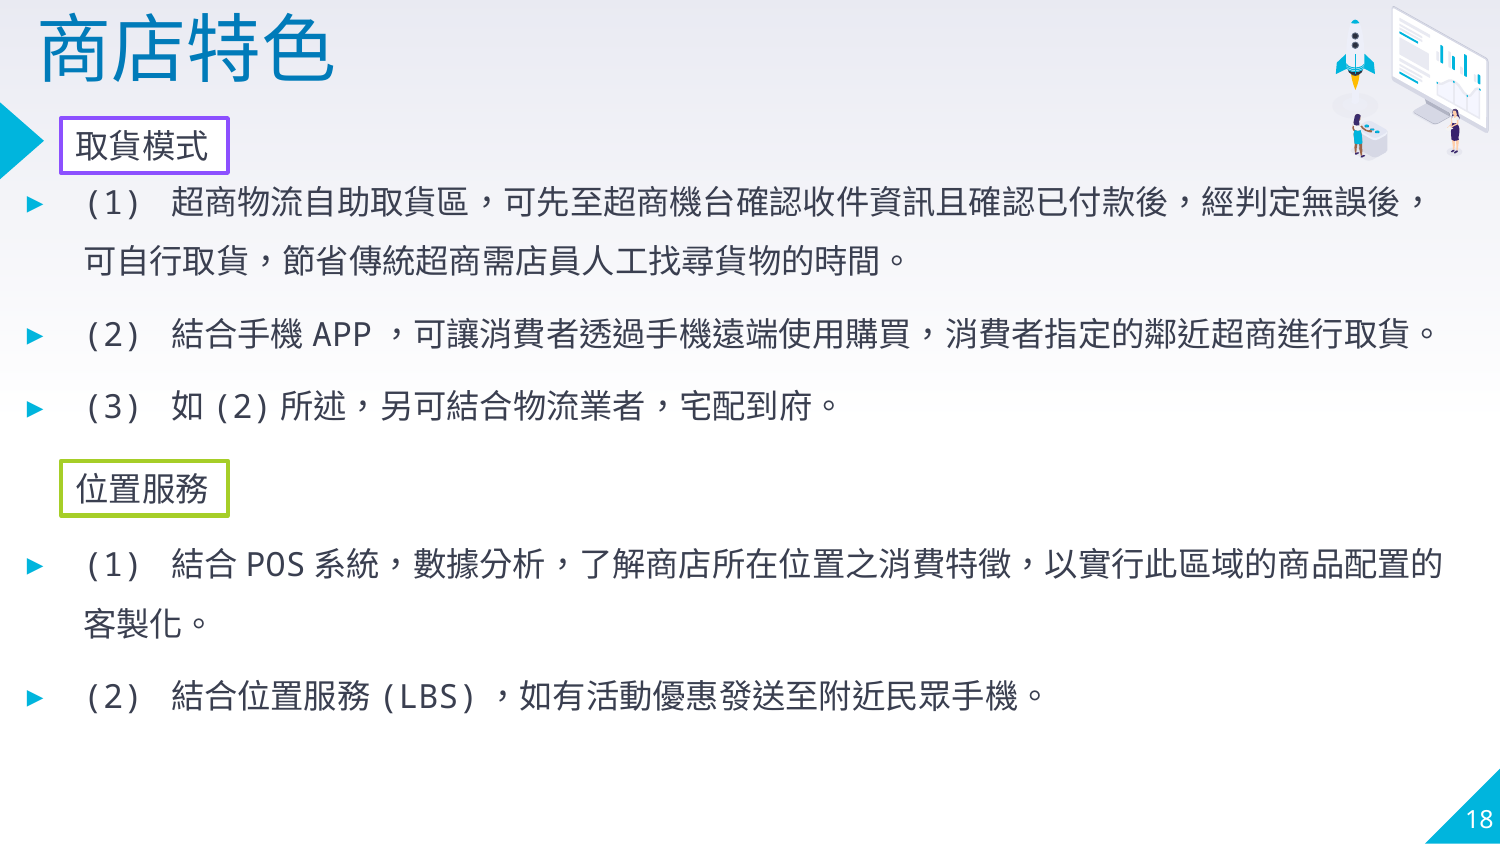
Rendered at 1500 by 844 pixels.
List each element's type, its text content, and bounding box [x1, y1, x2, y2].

text_box 取貨模式 [59, 116, 230, 160]
text_box (1) 結合POS系統，數據分析，了解商店所在位置之消費特徵，以實行此區域的商品配置的客製化。 (2) 結合位置服務(LBS)，如有活動優惠發送至附近民眾手機。 [8, 522, 1461, 808]
text_box (1) 超商物流自助取貨區，可先至超商機台確認收件資訊且確認已付款後，經判定無誤後，可自行取貨，節省傳統超商需店員人工找尋貨物的時間。 (2) 結合手機APP，可讓消費者透過手機遠端使用購買，消費者指定的鄰近超商進行取貨。 (3) 如(2)所述，另可結合物流業者，宅配到府。 [8, 160, 1461, 446]
text_box 位置服務 [59, 459, 230, 518]
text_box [1332, 5, 1489, 162]
title 商店特色 [0, 18, 374, 102]
slide_number 18 [1418, 760, 1494, 838]
